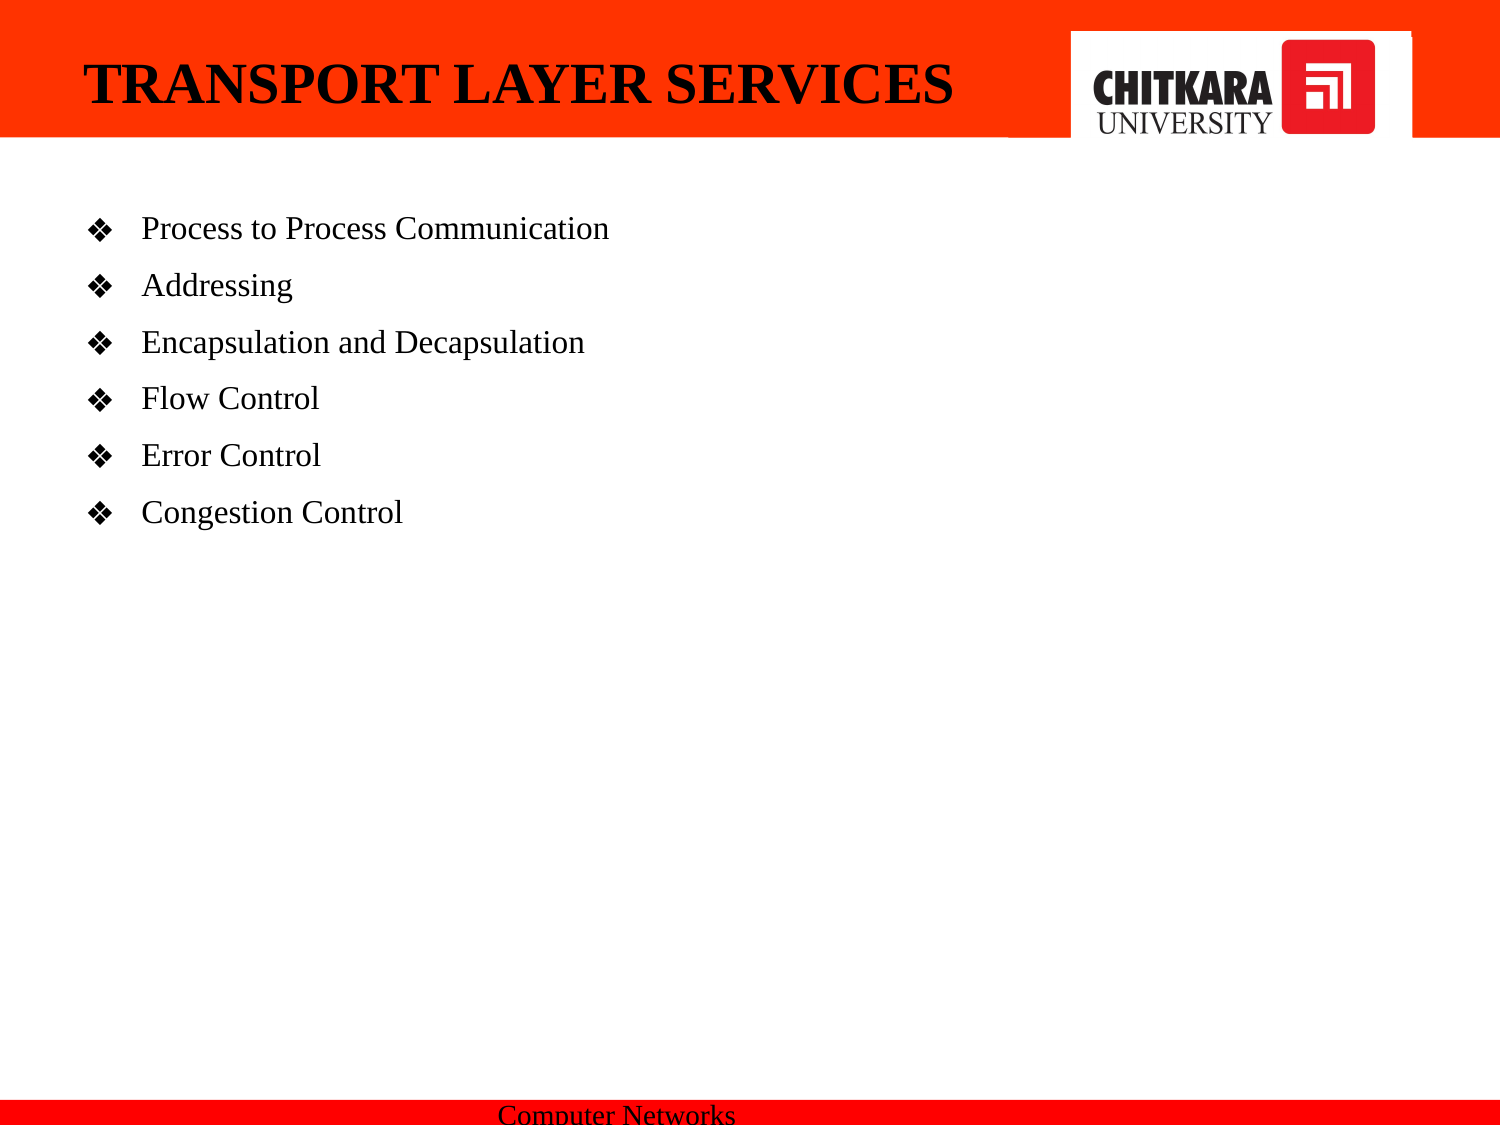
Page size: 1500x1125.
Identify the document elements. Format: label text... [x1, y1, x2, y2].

list Process to Process Communication Addressing Encapsulation and Decapsulation Flow Control Error Control Congestion Control [51, 203, 1406, 939]
title TRANSPORT LAYER SERVICES [17, 45, 1022, 137]
picture [1074, 37, 1390, 138]
footer Computer Networks [0, 1083, 1380, 1125]
